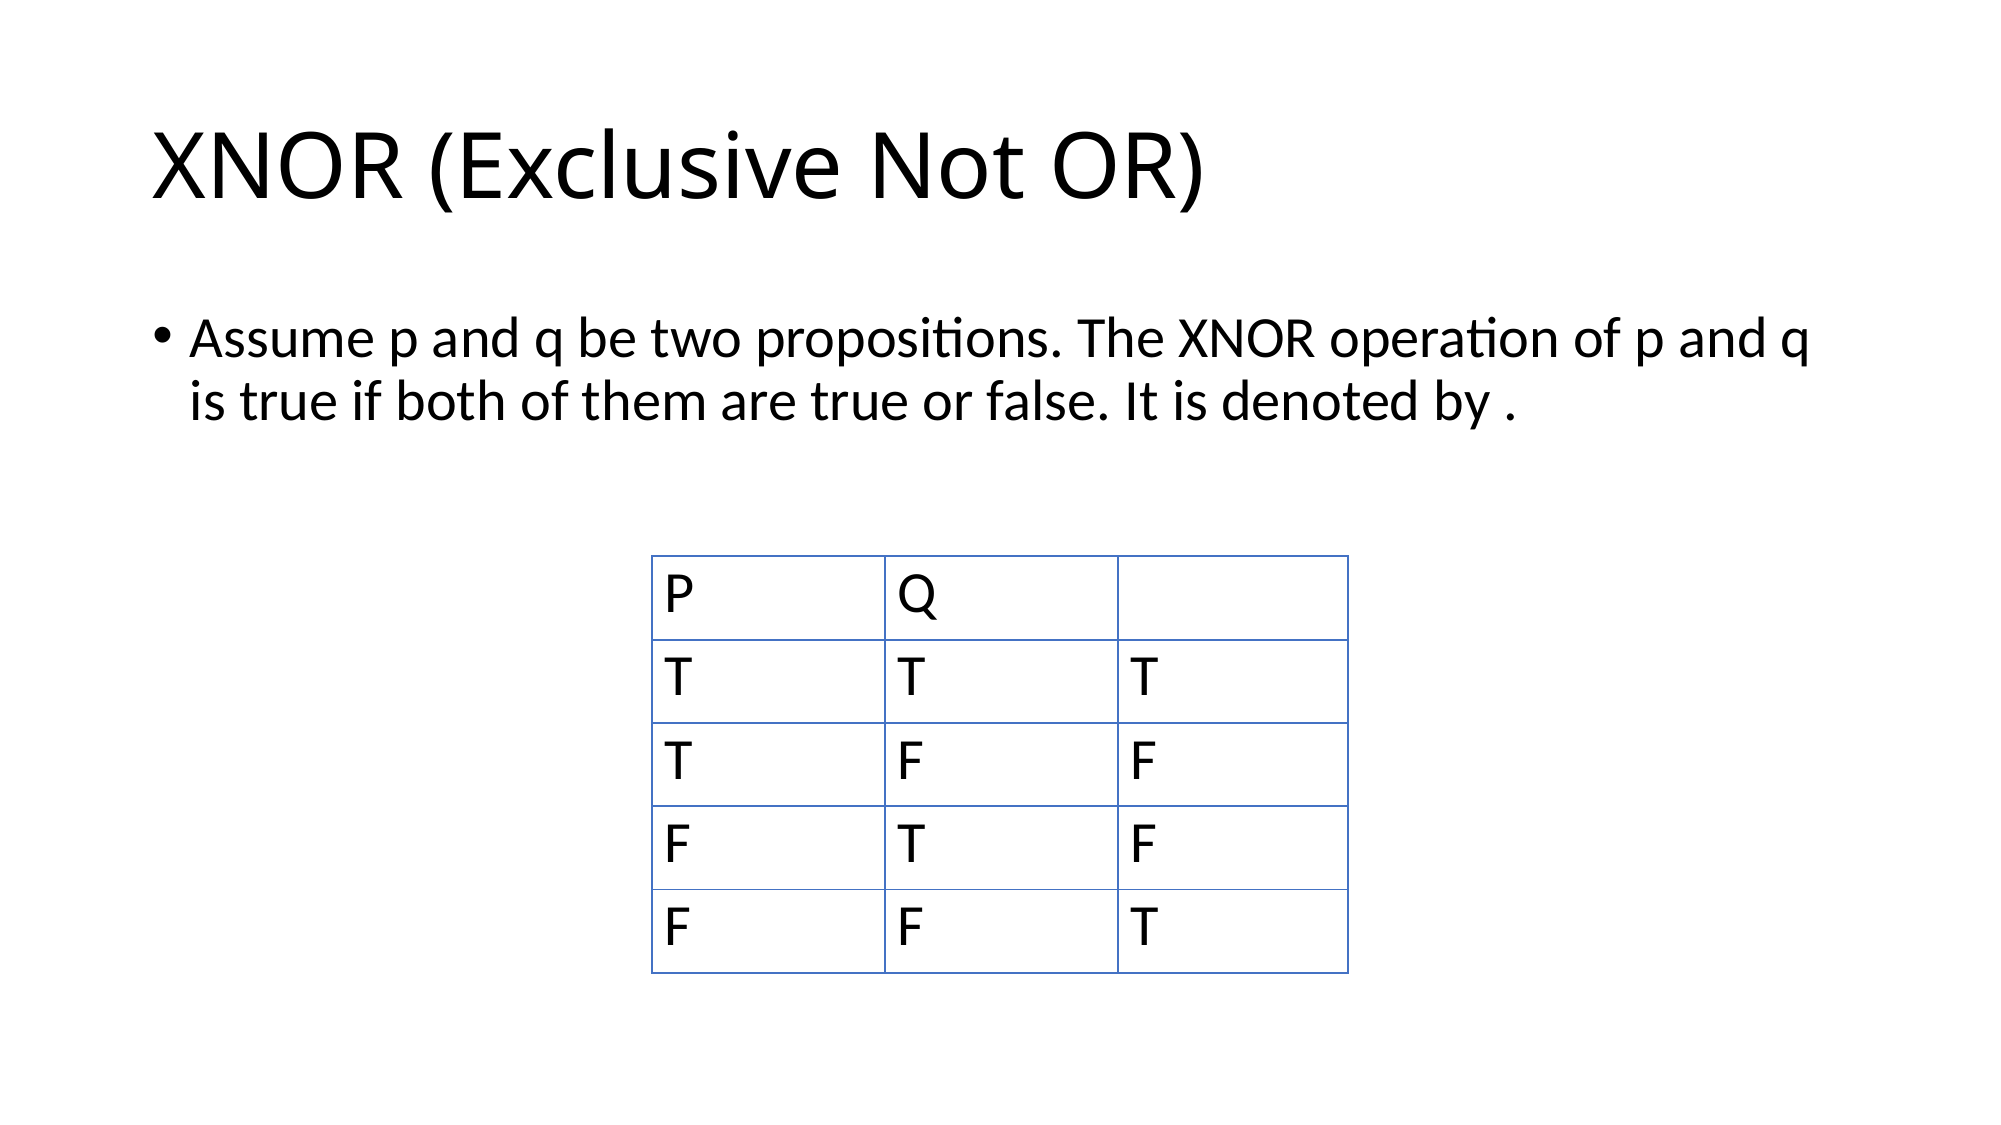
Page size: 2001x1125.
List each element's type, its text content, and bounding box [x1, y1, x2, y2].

title XNOR (Exclusive Not OR) [137, 59, 1863, 278]
